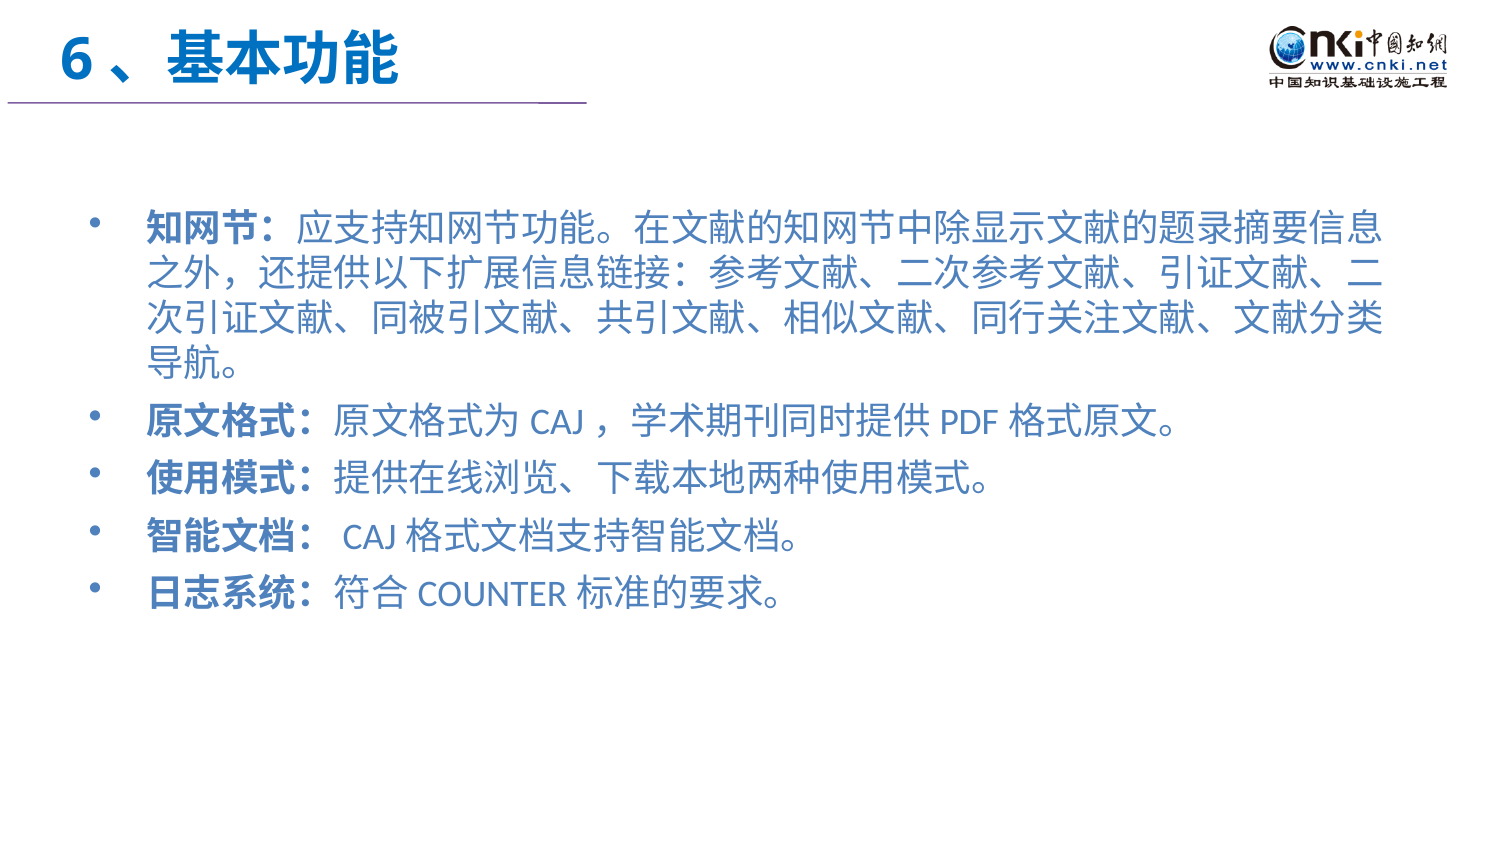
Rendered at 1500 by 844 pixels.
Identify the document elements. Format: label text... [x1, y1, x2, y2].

list 知网节：应支持知网节功能。在文献的知网节中除显示文献的题录摘要信息之外，还提供以下扩展信息链接：参考文献、二次参考文献、引证文献、二次引证文献、同被引文献、共引文献、相似文献、同行关注文献、文献分类导航。 原文格式：原文格式为CAJ，学术期刊同时提供PDF格式原文。 使用模式：提供在线浏览、下载本地两种使用模式。 智能文档：CAJ格式文档支持智能文档。 日志系统：符合COUNTER标准的要求。 [75, 196, 1425, 754]
picture [1269, 26, 1447, 88]
text_box 6、基本功能 [45, 20, 805, 93]
